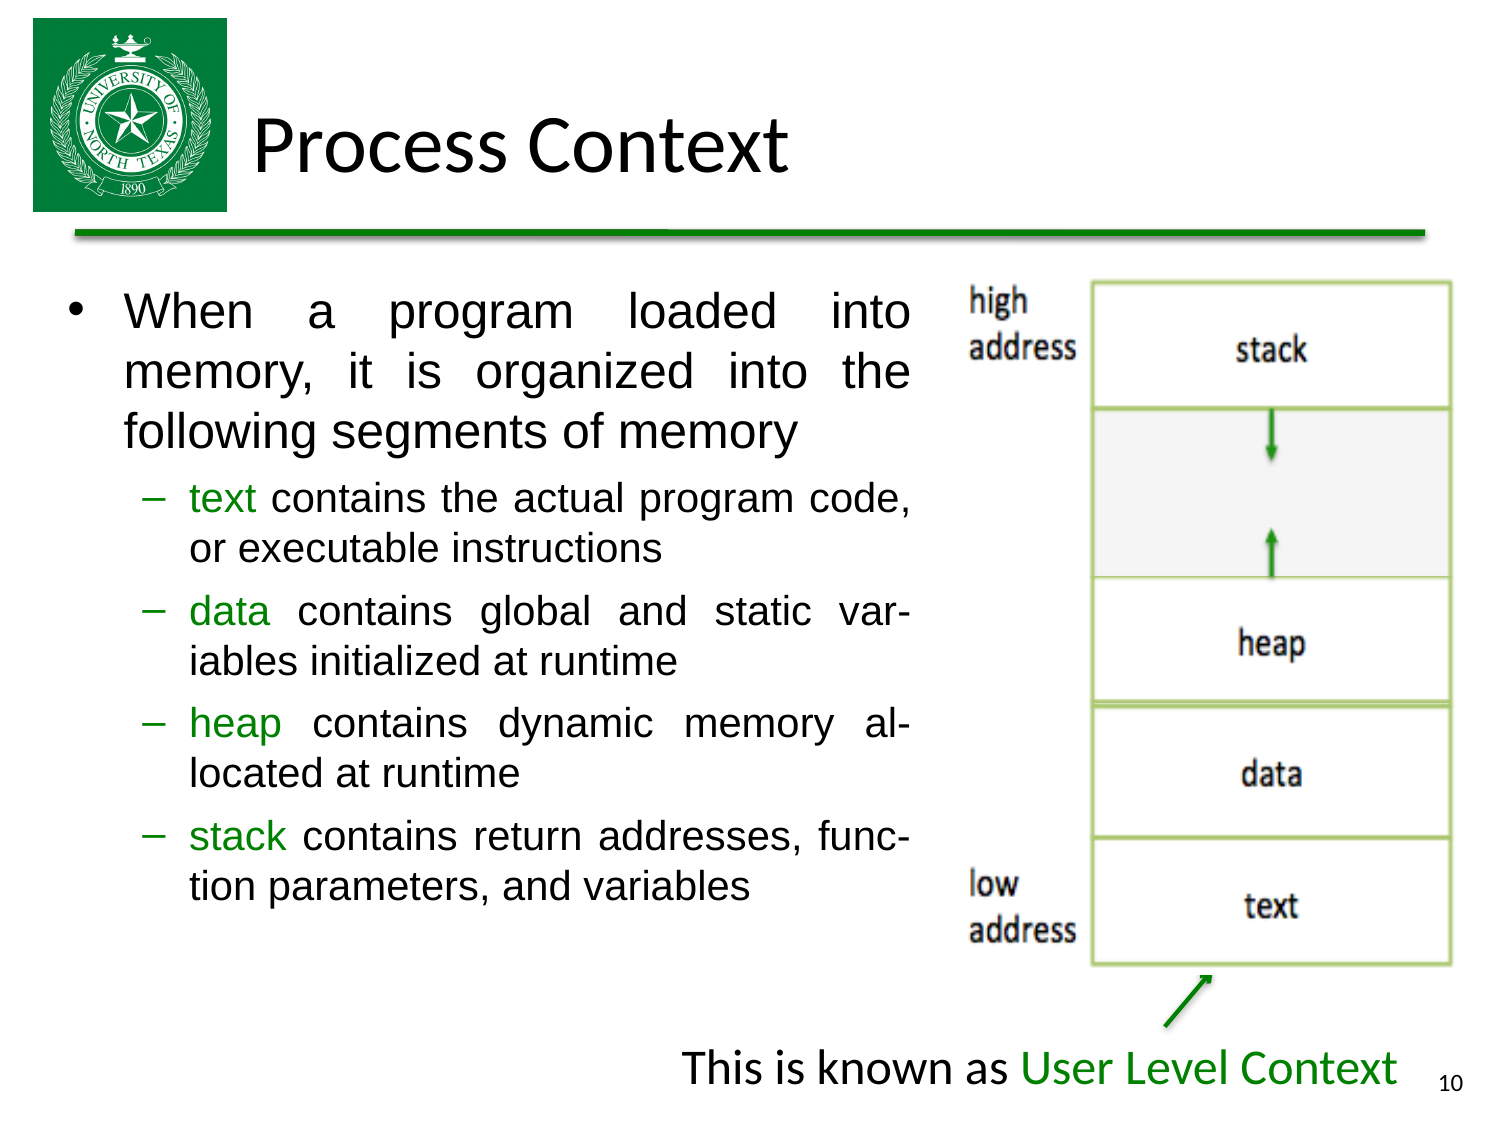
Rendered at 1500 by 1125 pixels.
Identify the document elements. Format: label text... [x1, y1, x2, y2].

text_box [1164, 983, 1213, 1027]
picture [33, 17, 228, 212]
text_box This is known as User Level Context [666, 1026, 1414, 1102]
picture [964, 270, 1461, 975]
title Process Context [237, 45, 1479, 233]
list When a program loaded into memory, it is organized into the following segments of memory text contains the actual program code, or executable instructions data contains global and static var-iables initialized at runtime heap contains dynamic memory al-located at runtime stack contains return addresses, func-tion parameters, and variables [52, 270, 927, 1060]
slide_number 10 [1418, 1051, 1479, 1112]
